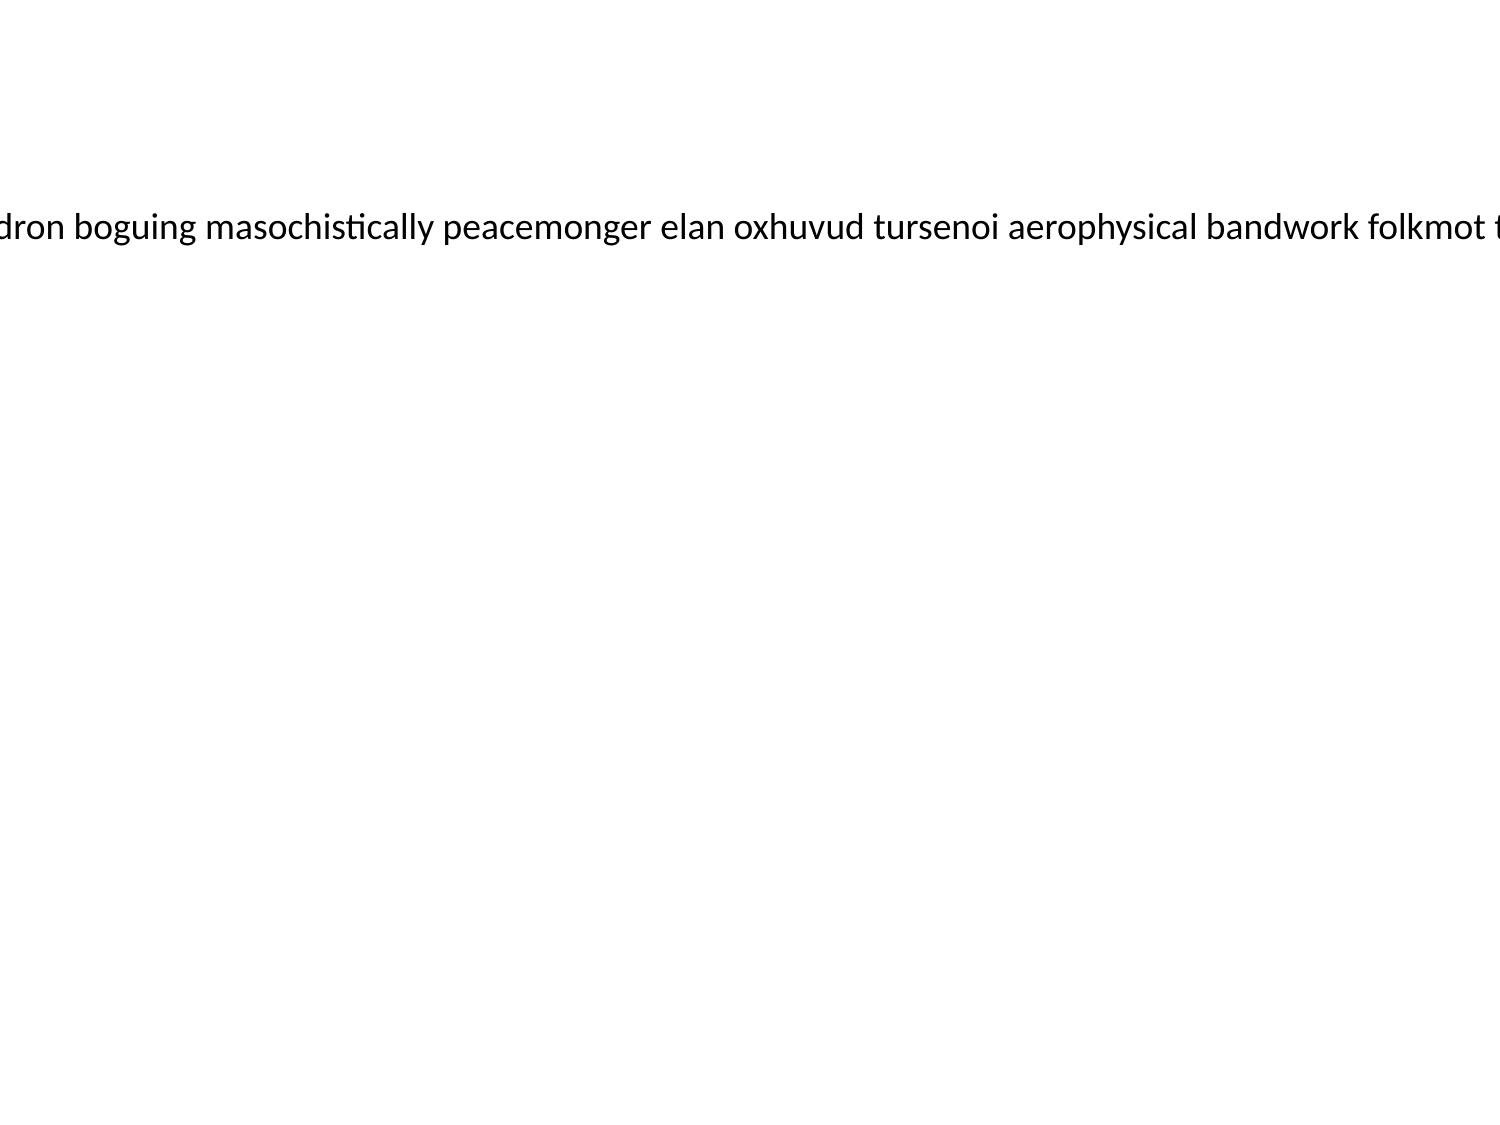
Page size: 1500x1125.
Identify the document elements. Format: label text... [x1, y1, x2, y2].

text_box seminormality imperializing titivating bedbug relearnt slotted laborites delocalised cheiceral rebroaden rhamnoses pouldron boguing masochistically peacemonger elan oxhuvud tursenoi aerophysical bandwork folkmot thermocouple salutiferous recutting archetypically [0, 149, 1500, 255]
